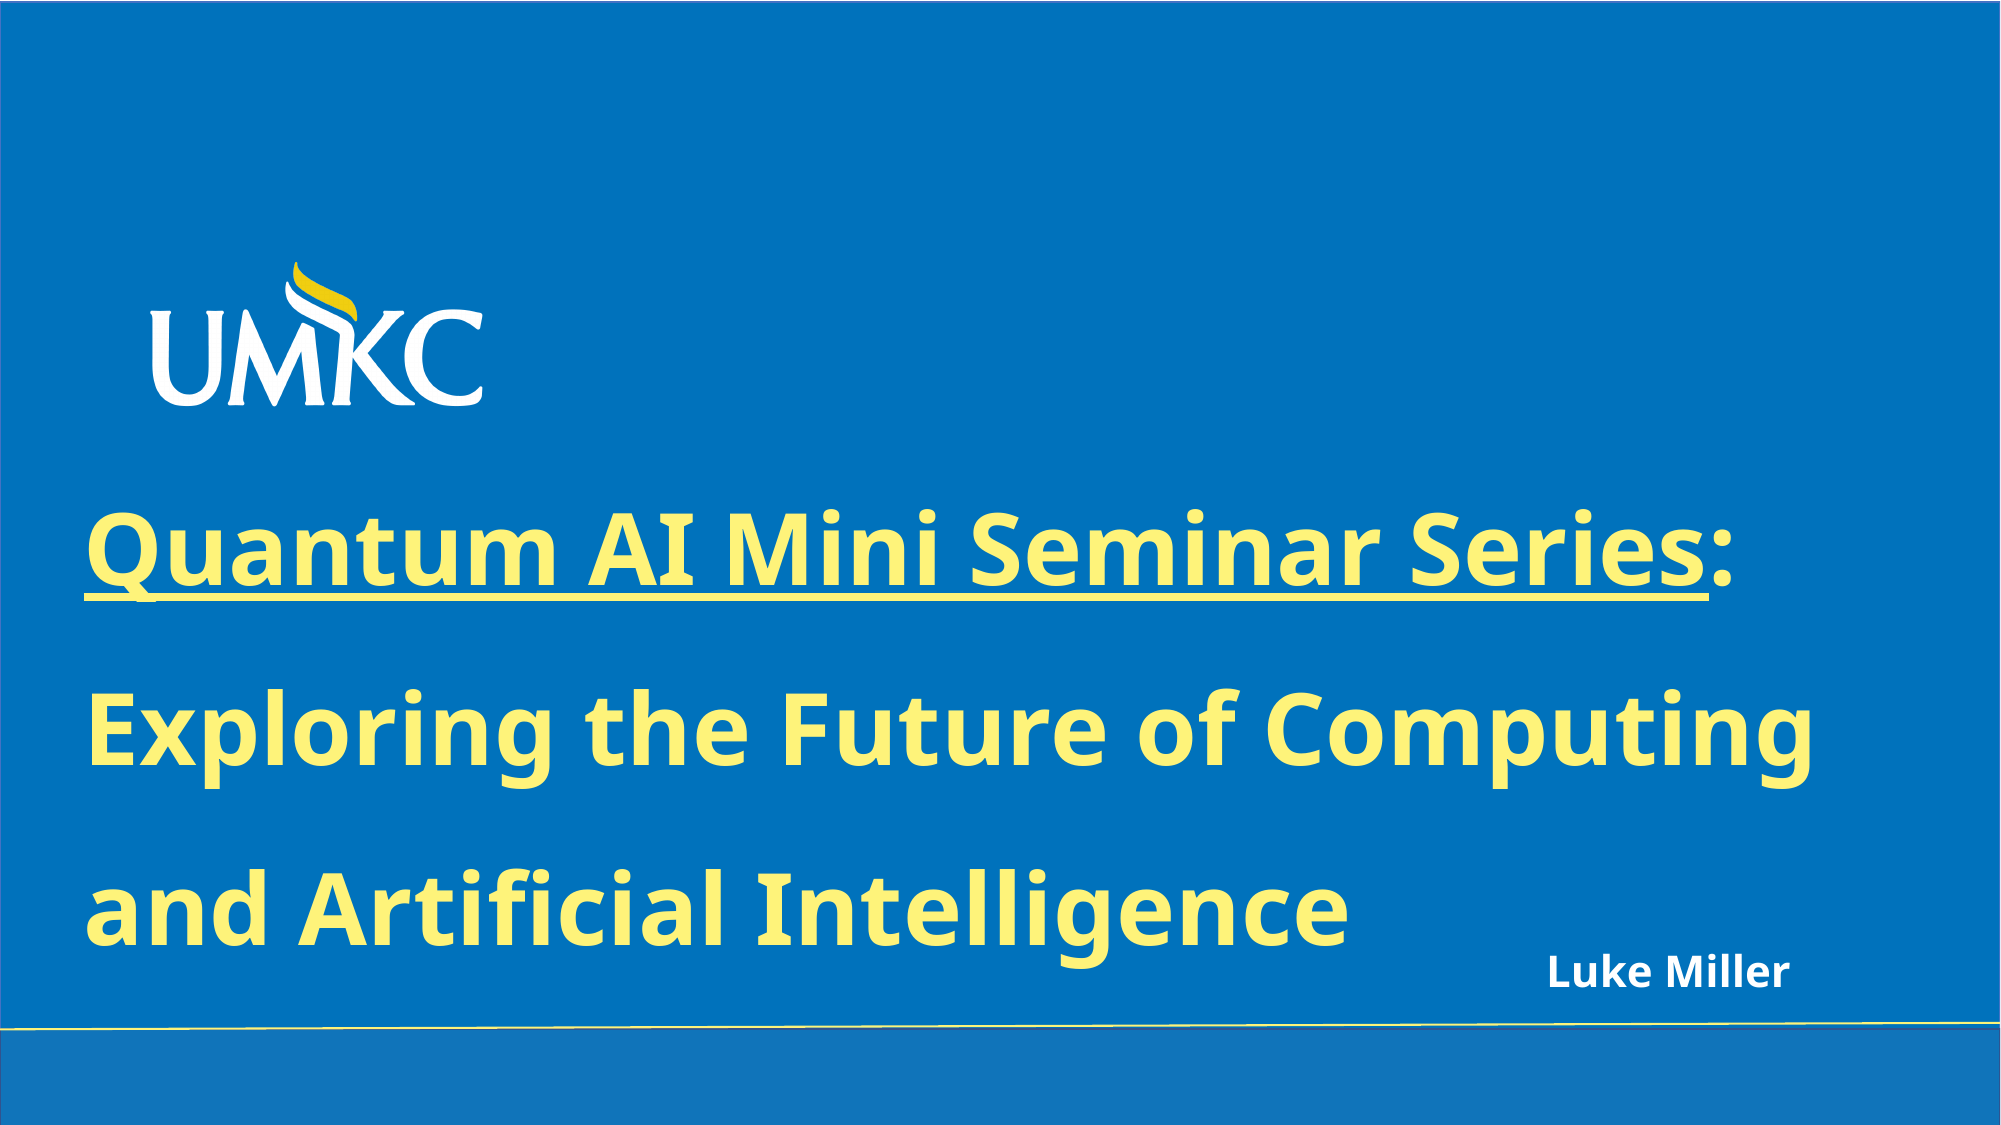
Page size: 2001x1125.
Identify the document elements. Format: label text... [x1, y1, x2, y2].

list Quantum AI Mini Seminar Series: Exploring the Future of Computing and Artificial Intelligence [68, 418, 1895, 638]
picture [108, 218, 527, 418]
list Luke Miller [106, 909, 1806, 1007]
